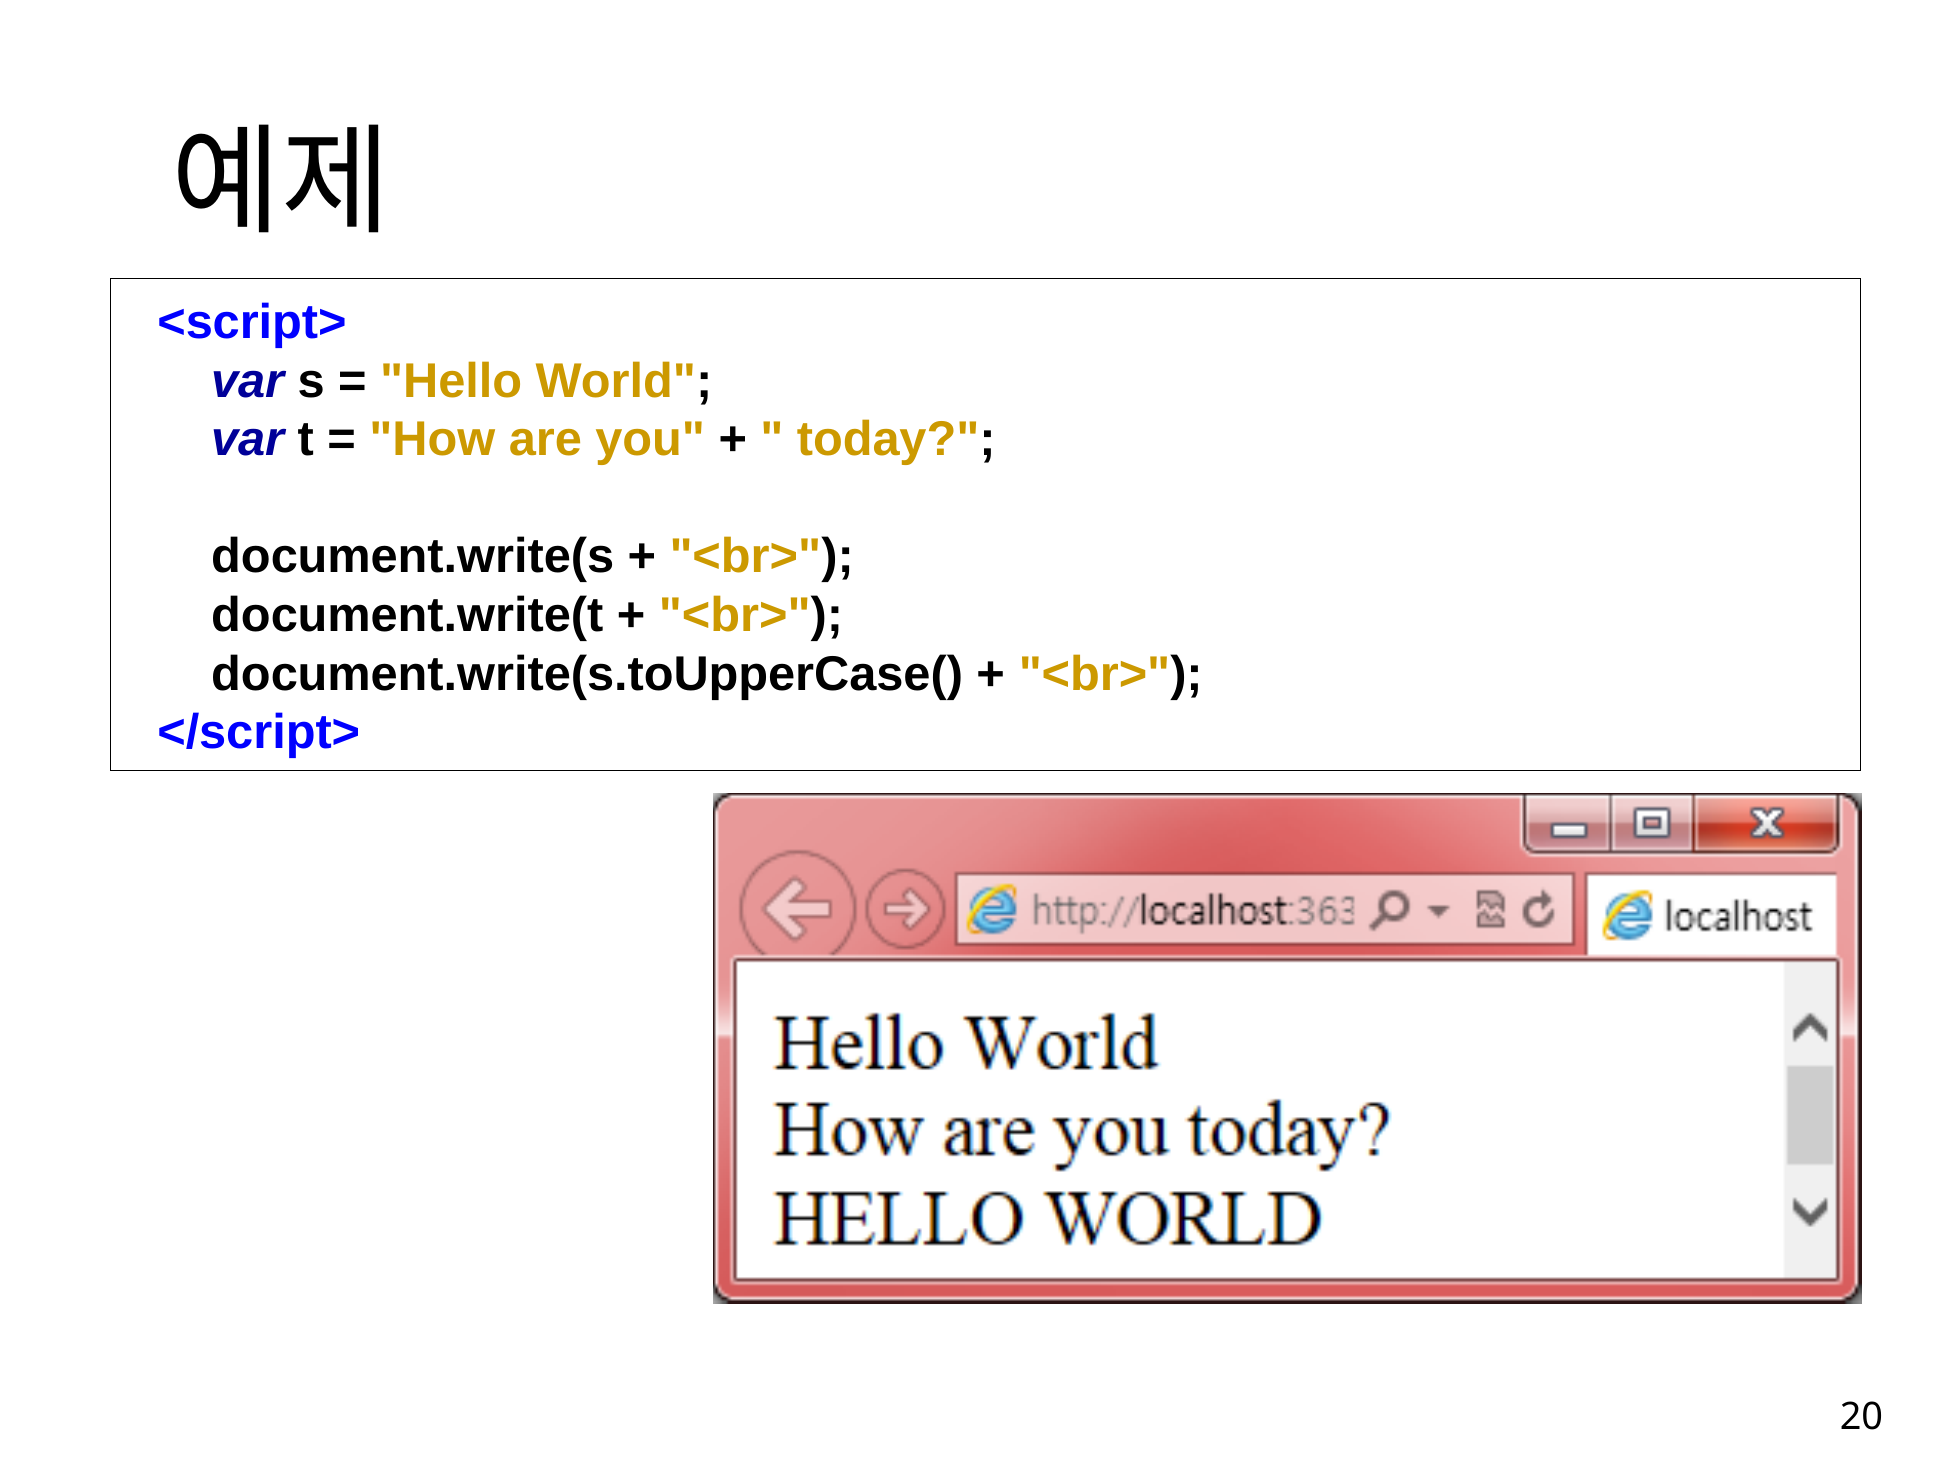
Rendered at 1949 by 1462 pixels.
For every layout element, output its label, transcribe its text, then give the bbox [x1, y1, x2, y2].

title 예제 [156, 92, 1749, 255]
picture [713, 793, 1862, 1304]
text_box <script> var s = "Hello World"; var t = "How are you" + " today?"; document.write(s + "<br>"); document.write(t + "<br>"); document.write(s.toUpperCase() + "<br>"); </script> [110, 278, 1861, 771]
slide_number 20 [1496, 1372, 1899, 1462]
